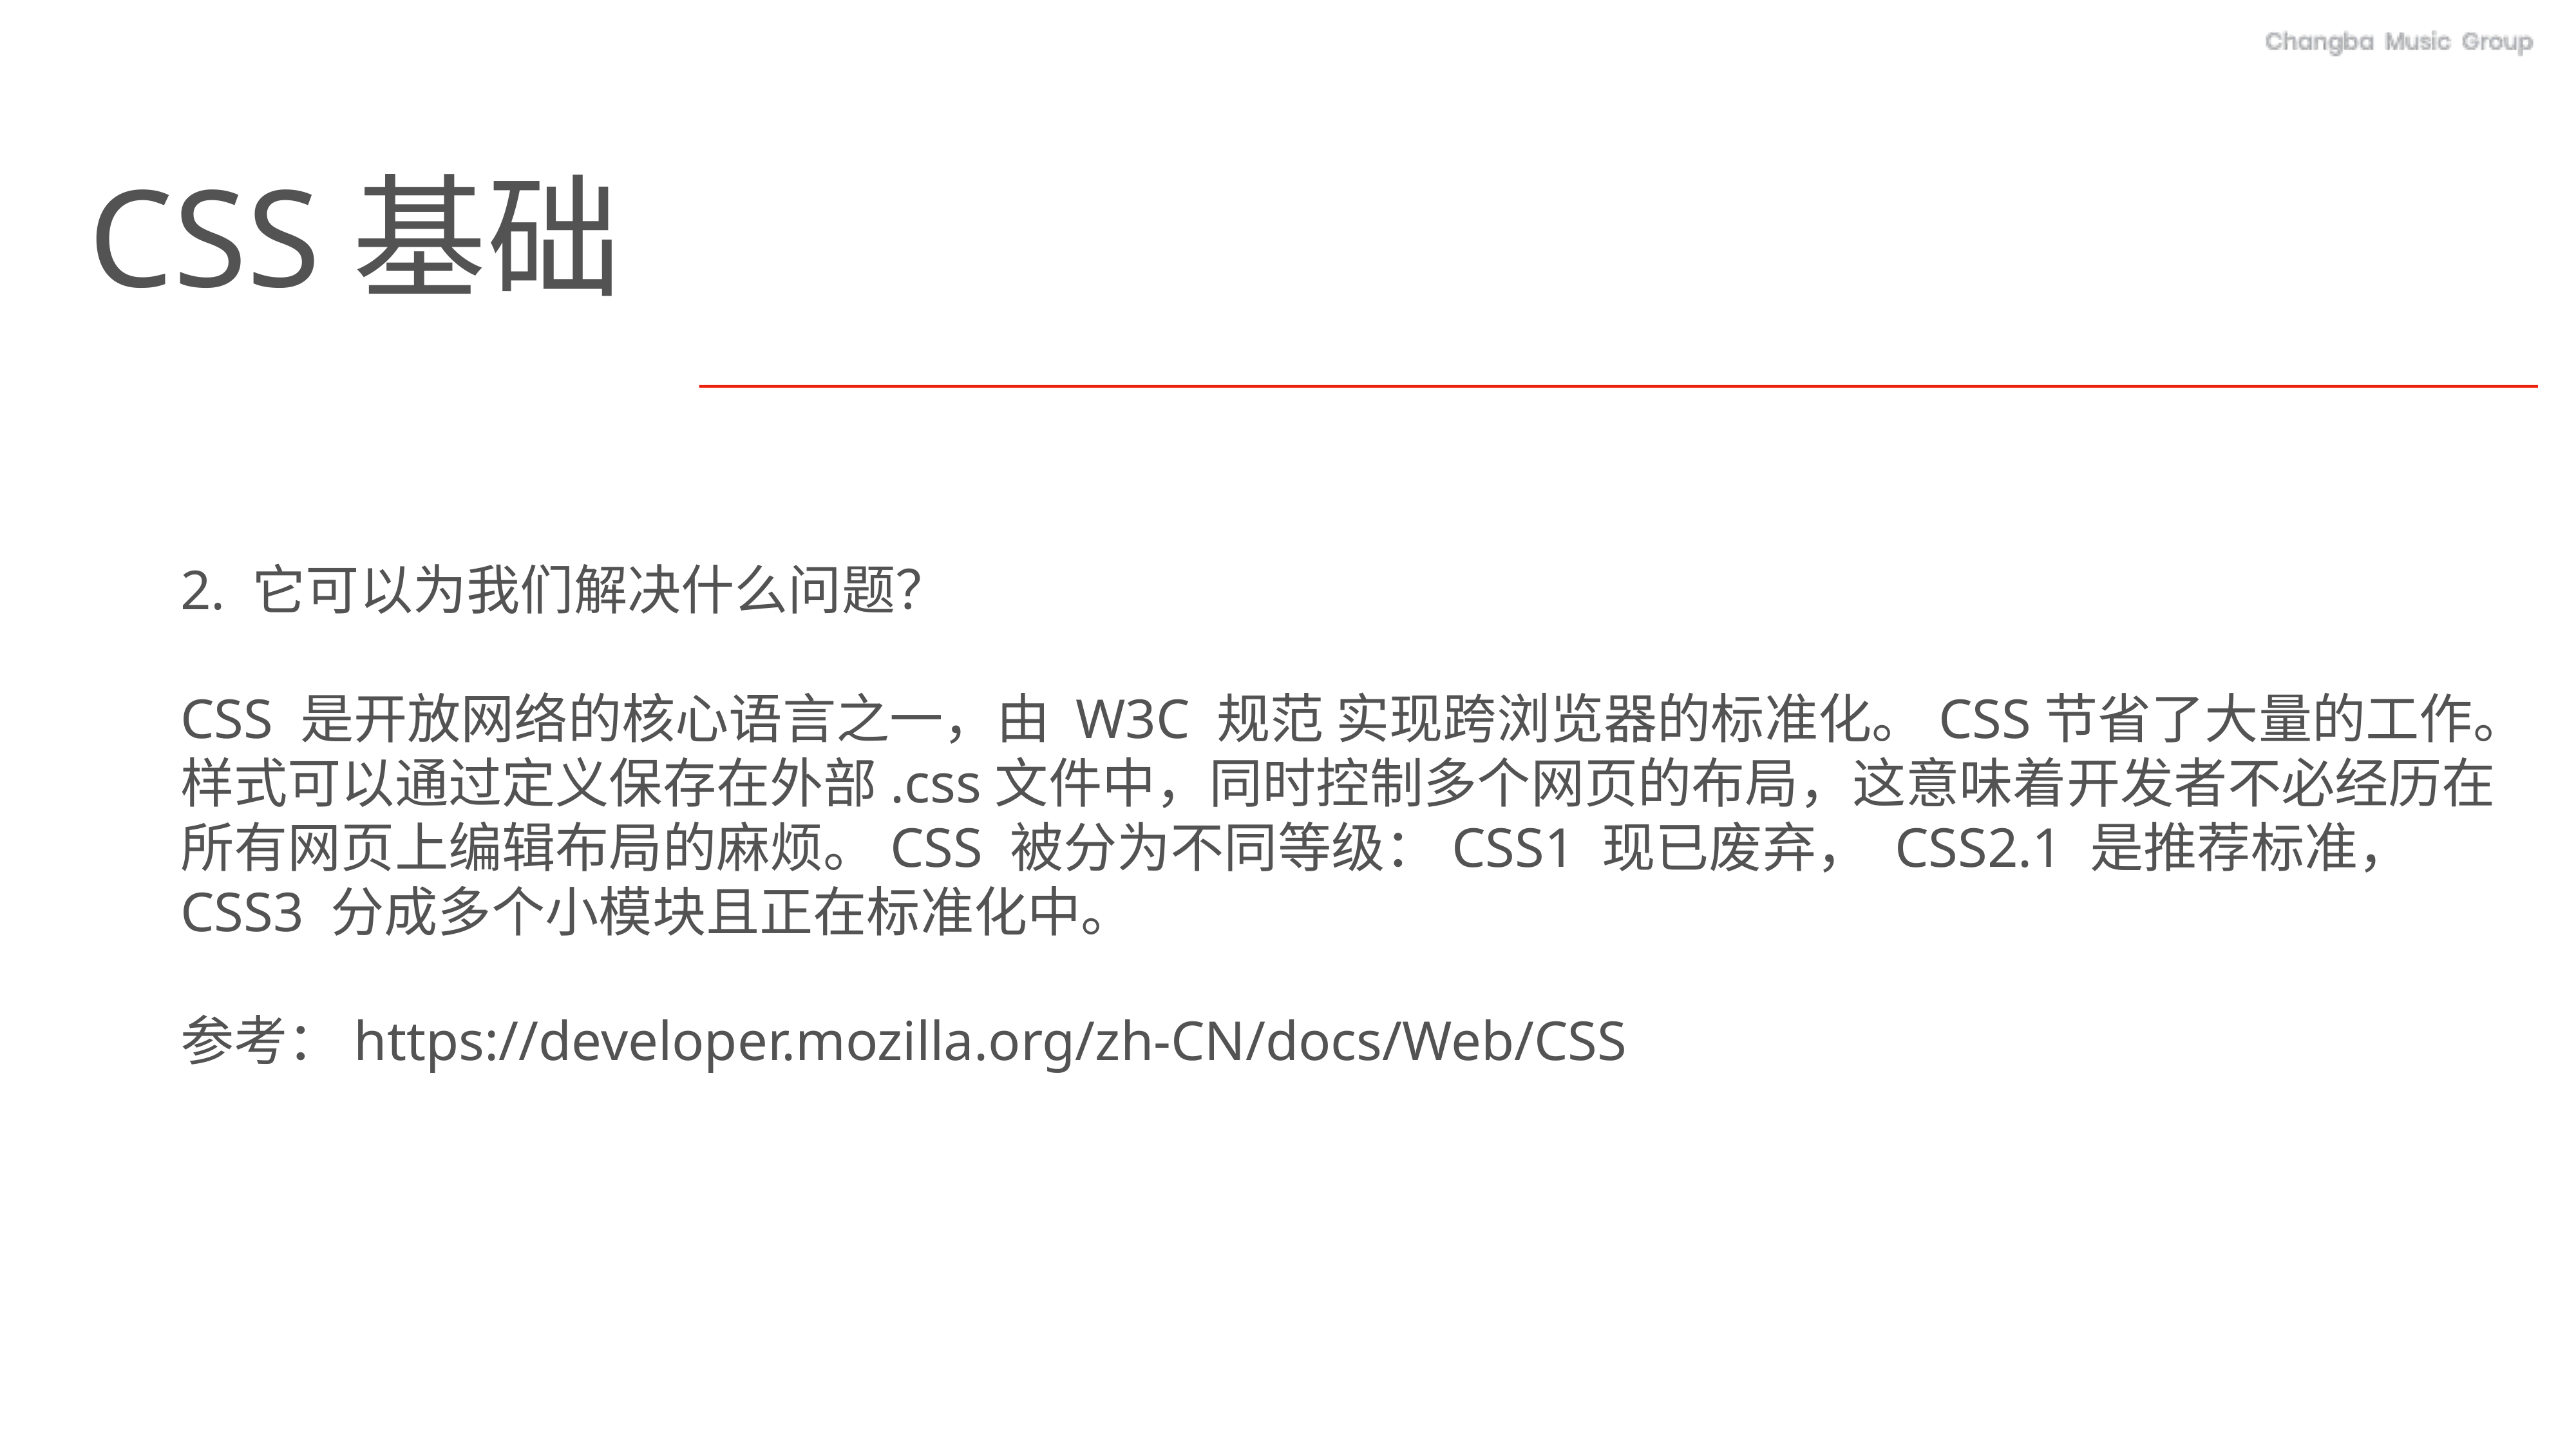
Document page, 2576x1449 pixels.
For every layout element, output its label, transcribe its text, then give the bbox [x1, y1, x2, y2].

text_box CSS基础 [83, 127, 627, 319]
text_box 2. 它可以为我们解决什么问题？ CSS 是开放网络的核心语言之一，由 W3C 规范 实现跨浏览器的标准化。CSS节省了大量的工作。 样式可以通过定义保存在外部.css文件中，同时控制多个网页的布局，这意味着开发者不必经历在所有网页上编辑布局的麻烦。CSS 被分为不同等级：CSS1 现已废弃， CSS2.1 是推荐标准， CSS3 分成多个小模块且正在标准化中。 参考：https://developer.mozilla.org/zh-CN/docs/Web/CSS [176, 550, 2535, 1141]
picture [2260, 29, 2536, 62]
